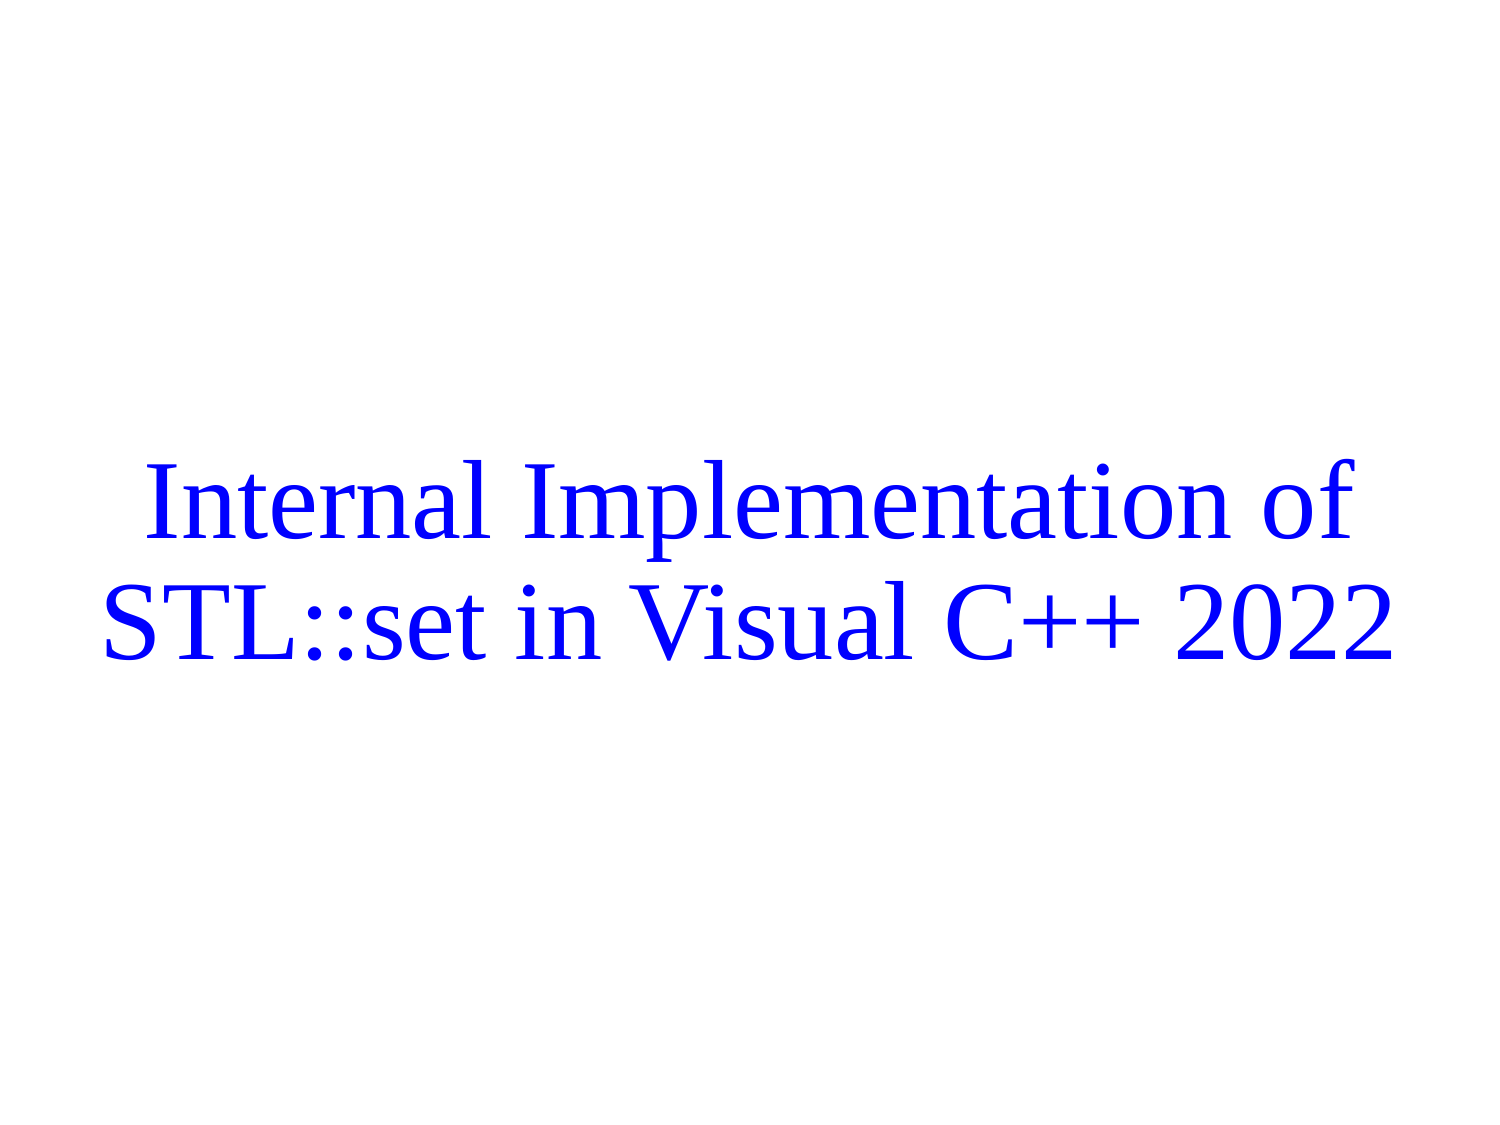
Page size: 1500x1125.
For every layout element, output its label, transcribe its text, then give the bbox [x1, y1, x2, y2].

title Internal Implementation of STL::set in Visual C++ 2022 [70, 444, 1430, 681]
